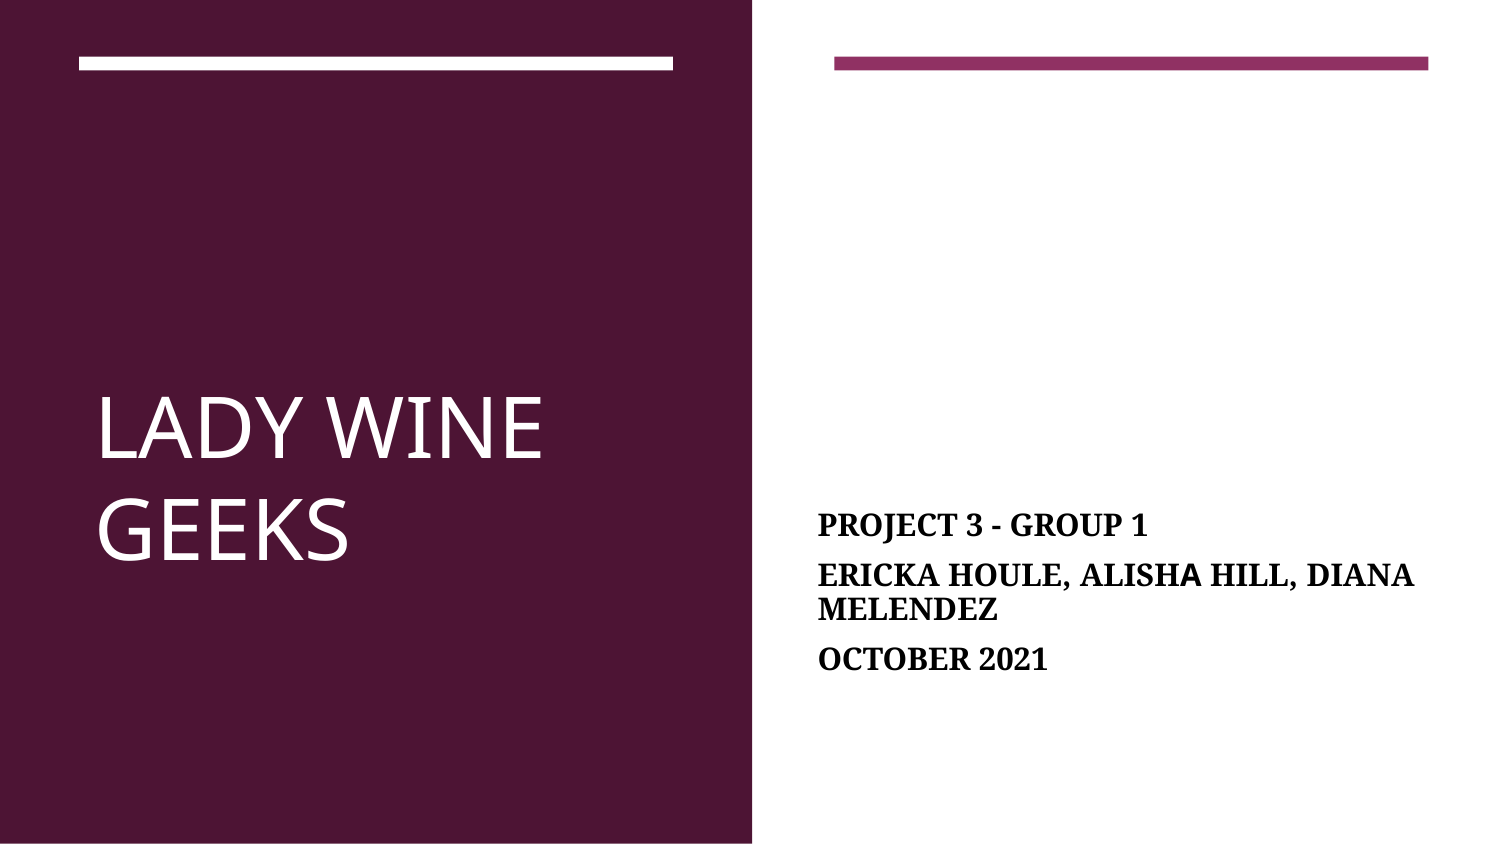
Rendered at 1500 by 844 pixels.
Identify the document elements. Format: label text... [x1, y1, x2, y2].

subtitle PROJECT 3 - GROUP 1 ERICKA HOULE, ALISHA HILL, DIANA MELENDEZ OCTOBER 2021 [806, 503, 1471, 713]
text_box [79, 56, 673, 71]
text_box [753, 0, 1500, 844]
text_box [834, 56, 1429, 71]
title LADY WINE GEEKS [79, 127, 673, 721]
text_box [0, 0, 753, 844]
